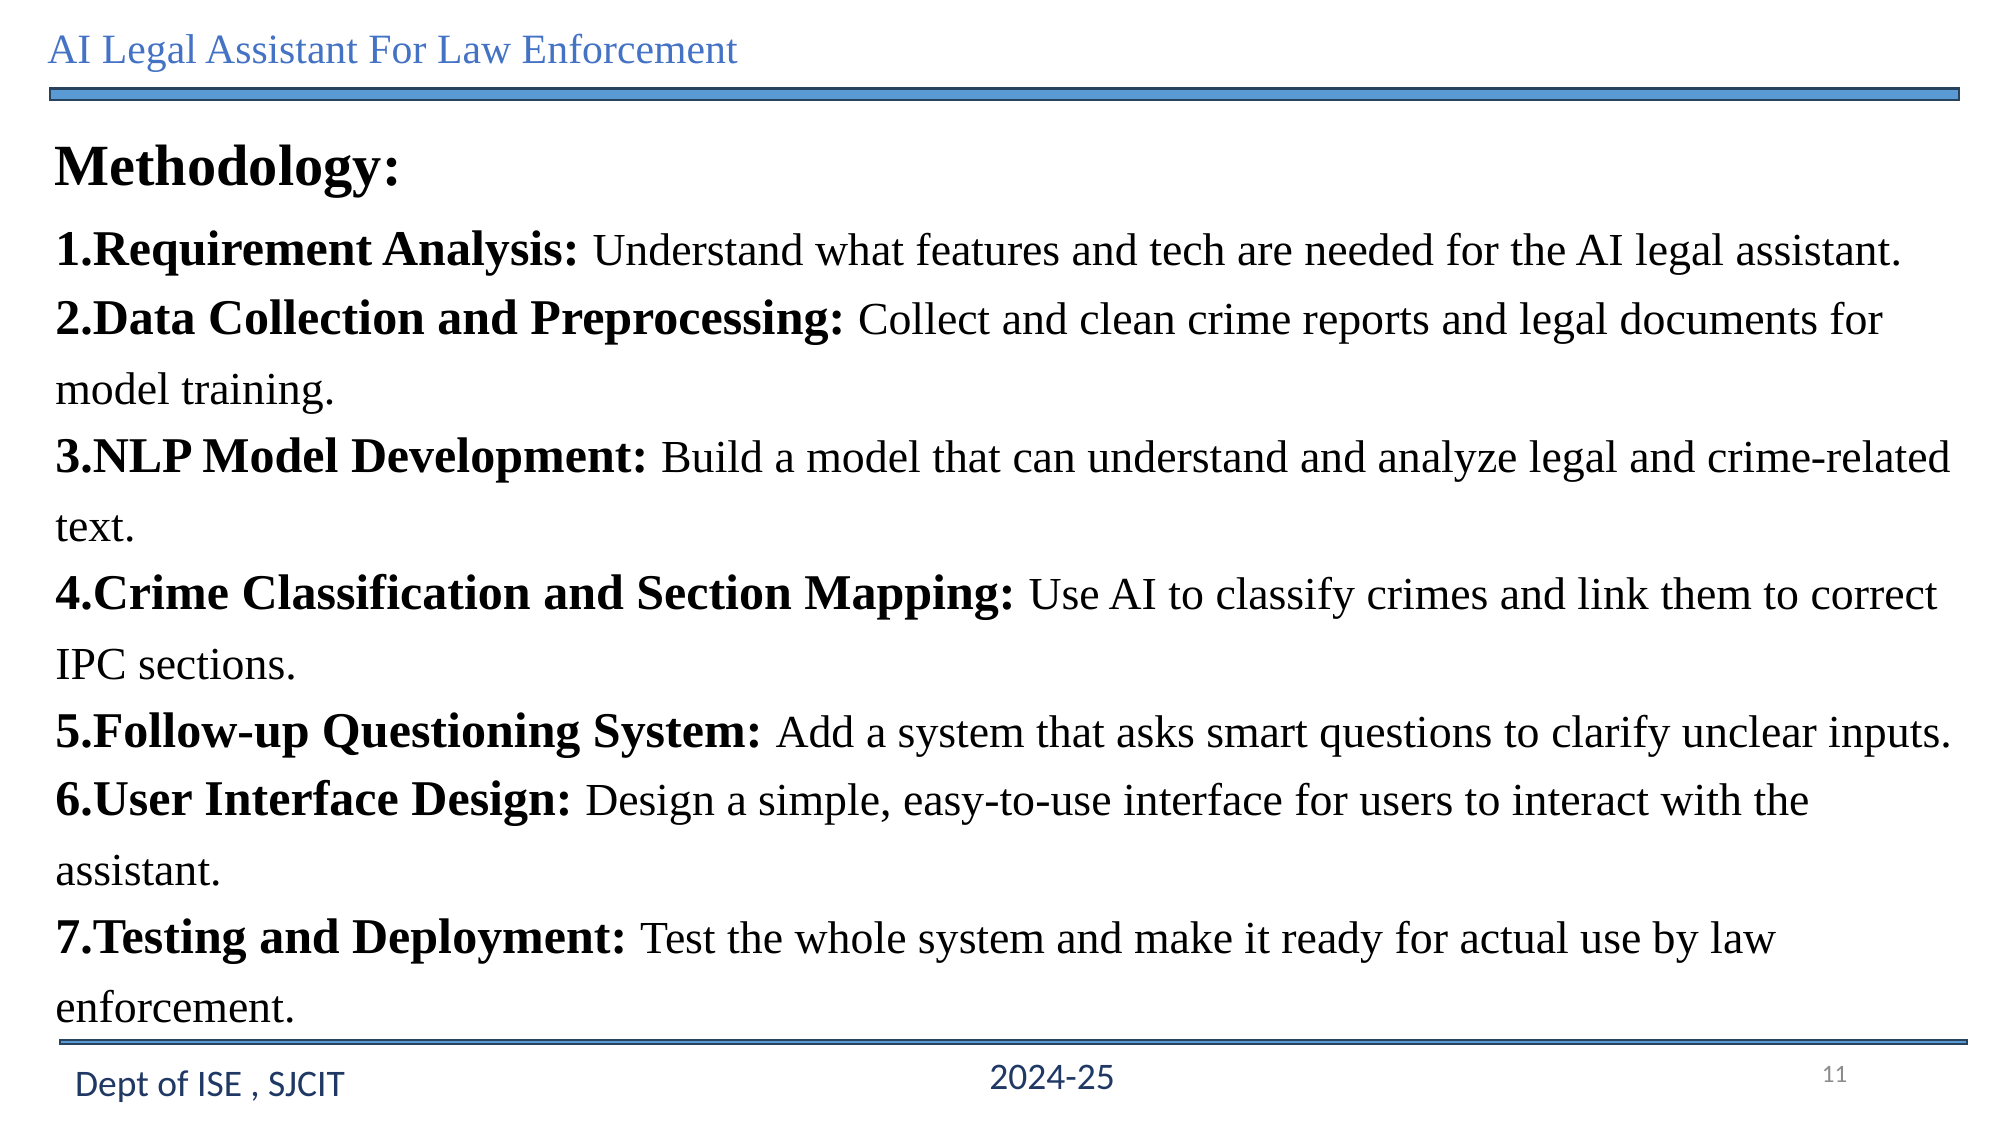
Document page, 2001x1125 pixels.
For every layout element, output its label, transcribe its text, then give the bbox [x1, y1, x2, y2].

text_box AI Legal Assistant For Law Enforcement [32, 14, 789, 80]
text_box [425, 87, 1960, 101]
text_box Requirement Analysis: Understand what features and tech are needed for the AI legal assistant. Data Collection and Preprocessing: Collect and clean crime reports and legal documents for model training. NLP Model Development: Build a model that can understand and analyze legal and crime-related text. Crime Classification and Section Mapping: Use AI to classify crimes and link them to correct IPC sections. Follow-up Questioning System: Add a system that asks smart questions to clarify unclear inputs. User Interface Design: Design a simple, easy-to-use interface for users to interact with the assistant. Testing and Deployment: Test the whole system and make it ready for actual use by law enforcement. [40, 199, 1979, 1109]
text_box Methodology: [39, 84, 425, 205]
